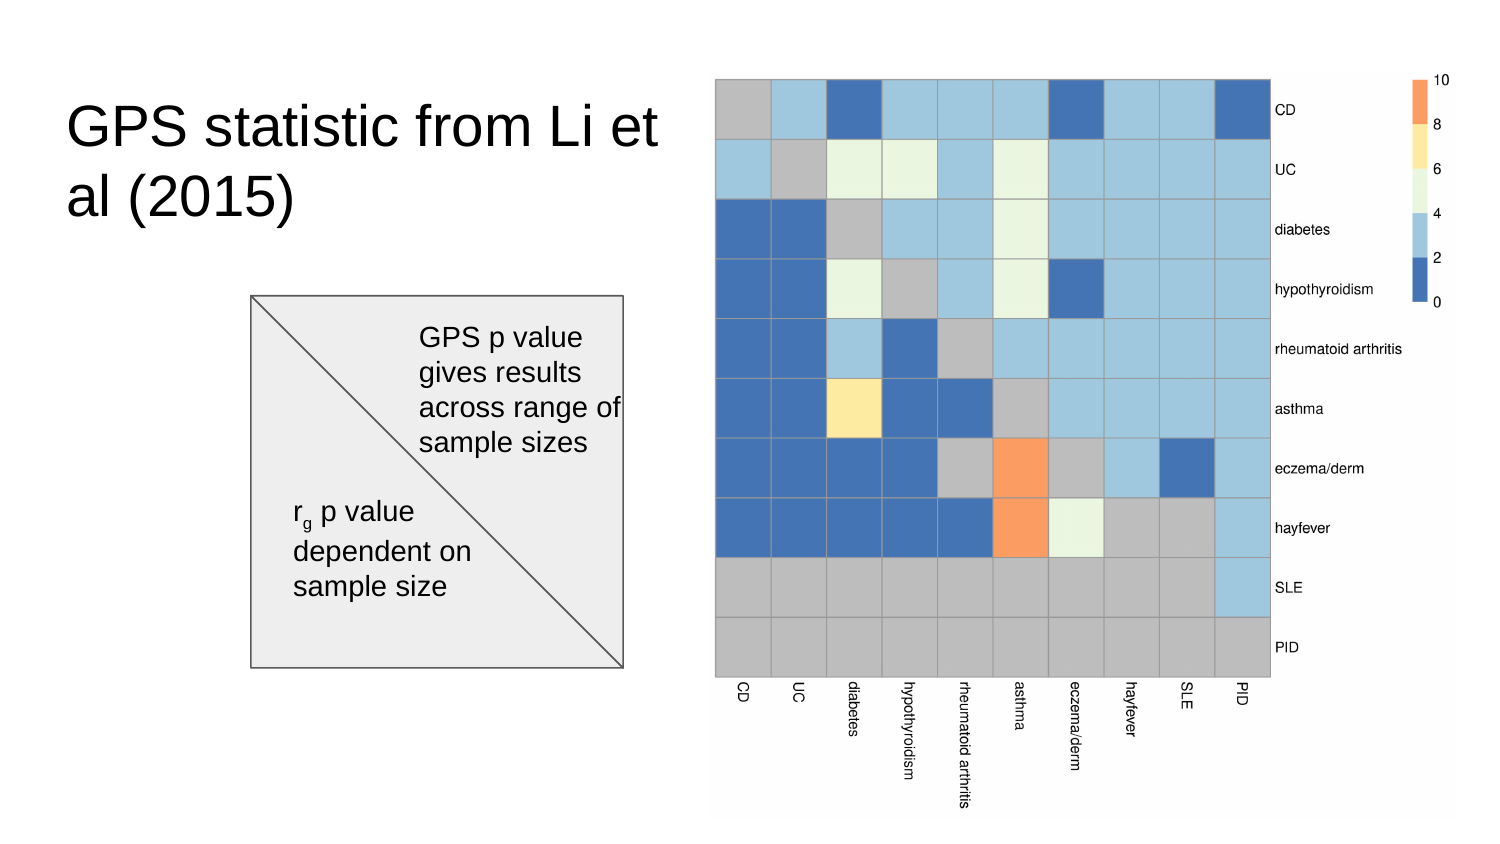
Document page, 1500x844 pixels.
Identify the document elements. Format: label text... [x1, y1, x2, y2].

title GPS statistic from Li et al (2015) [51, 72, 707, 506]
text_box [250, 296, 622, 668]
picture [708, 72, 1455, 819]
text_box GPS p value gives results across range of sample sizes [403, 303, 703, 474]
text_box [250, 295, 624, 448]
text_box [573, 618, 624, 669]
text_box rg p value dependent on sample size [278, 477, 703, 618]
